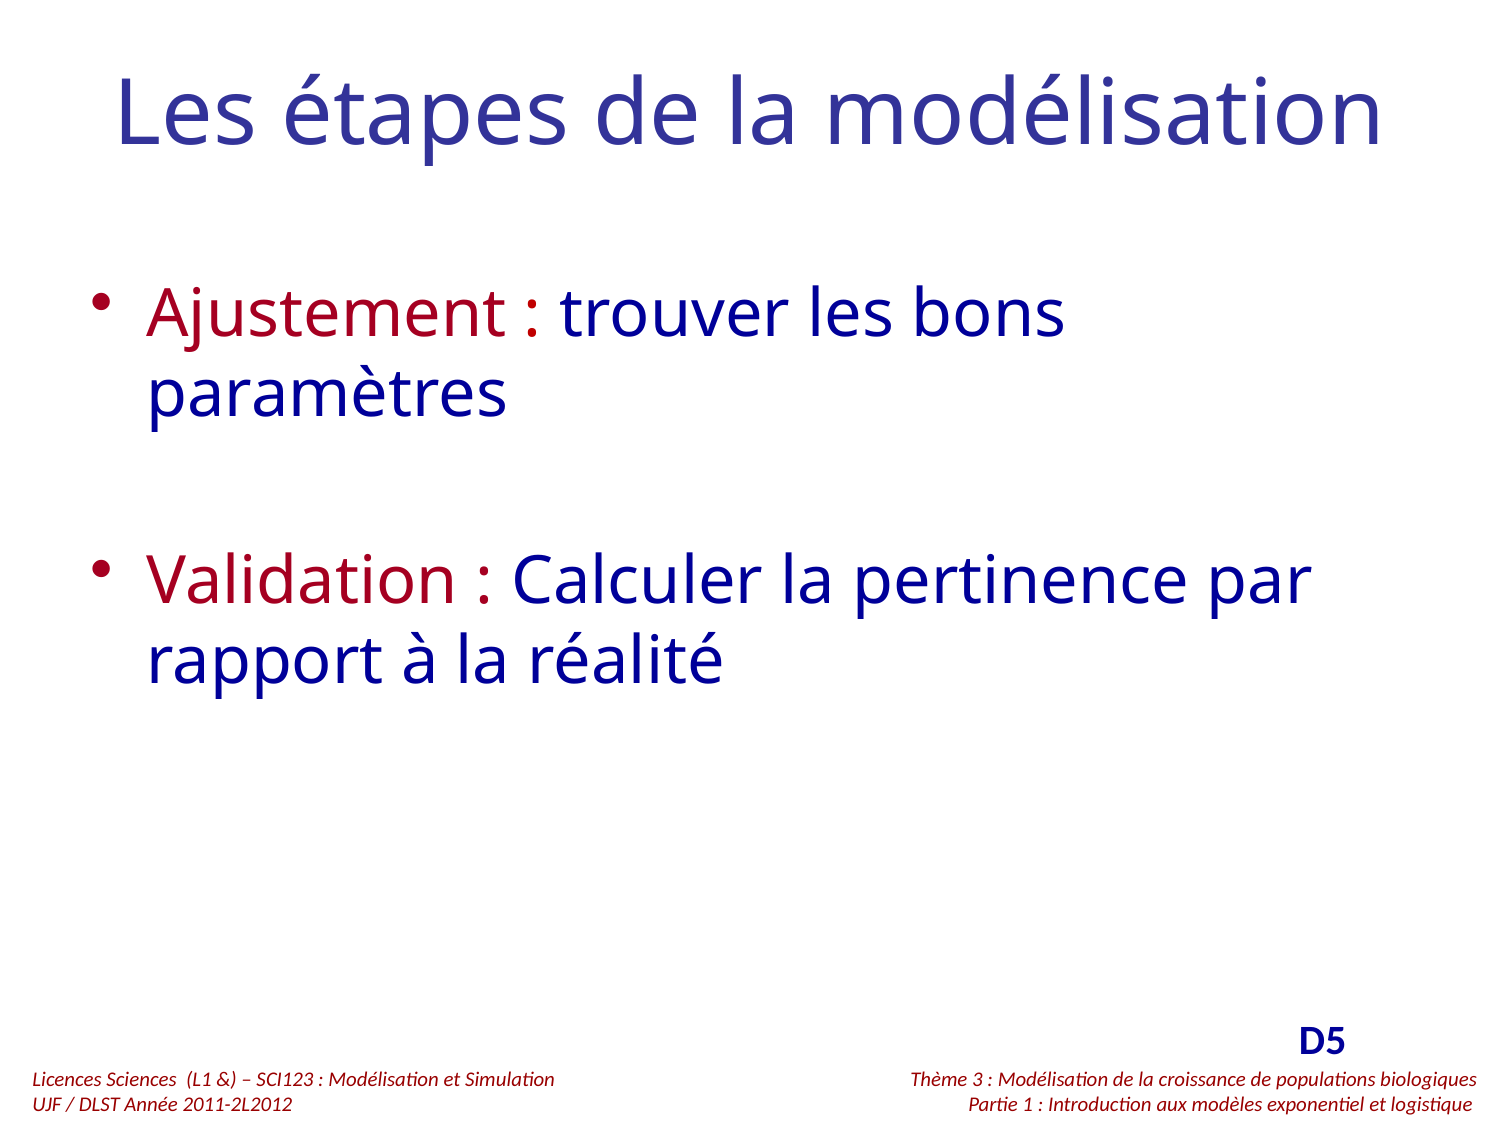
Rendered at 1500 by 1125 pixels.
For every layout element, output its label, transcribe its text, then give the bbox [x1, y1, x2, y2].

list Ajustement : trouver les bons paramètres Validation : Calculer la pertinence par rapport à la réalité [75, 262, 1425, 1005]
title Les étapes de la modélisation [75, 45, 1425, 233]
